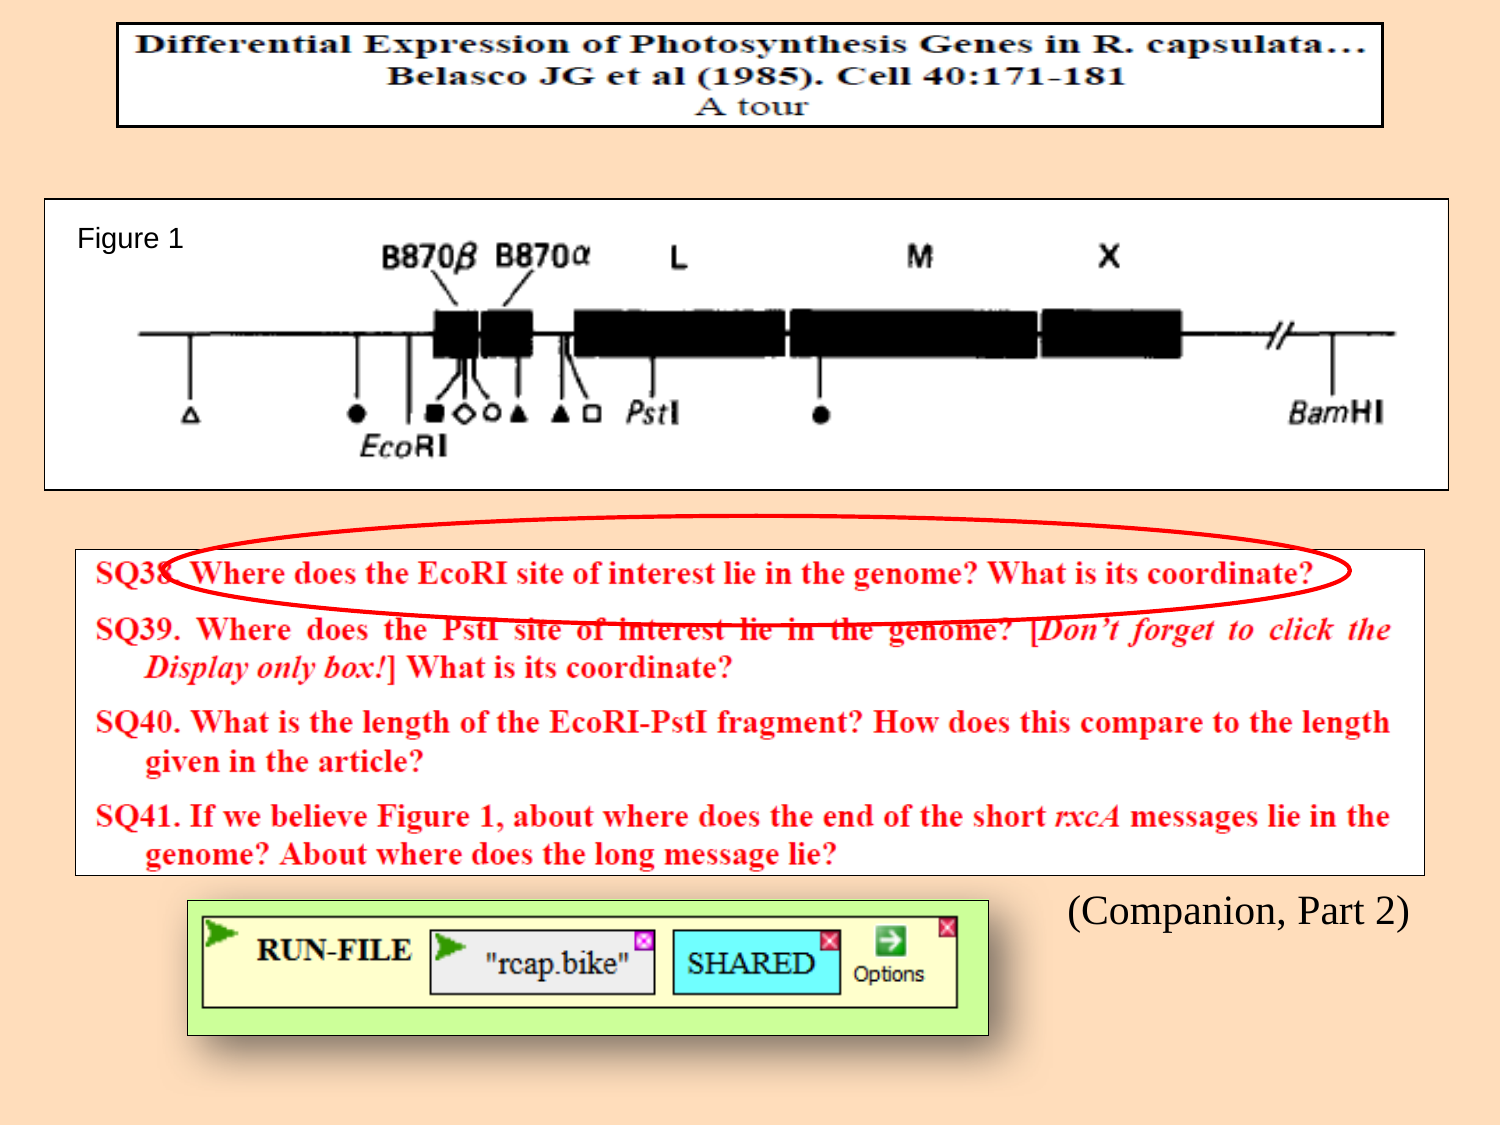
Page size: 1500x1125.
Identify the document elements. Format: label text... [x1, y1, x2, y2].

text_box (Companion, Part 2) [1025, 883, 1425, 940]
text_box [205, 513, 1308, 548]
picture [74, 549, 1426, 876]
picture [118, 24, 1382, 126]
picture [187, 899, 989, 1036]
picture [44, 199, 1448, 490]
